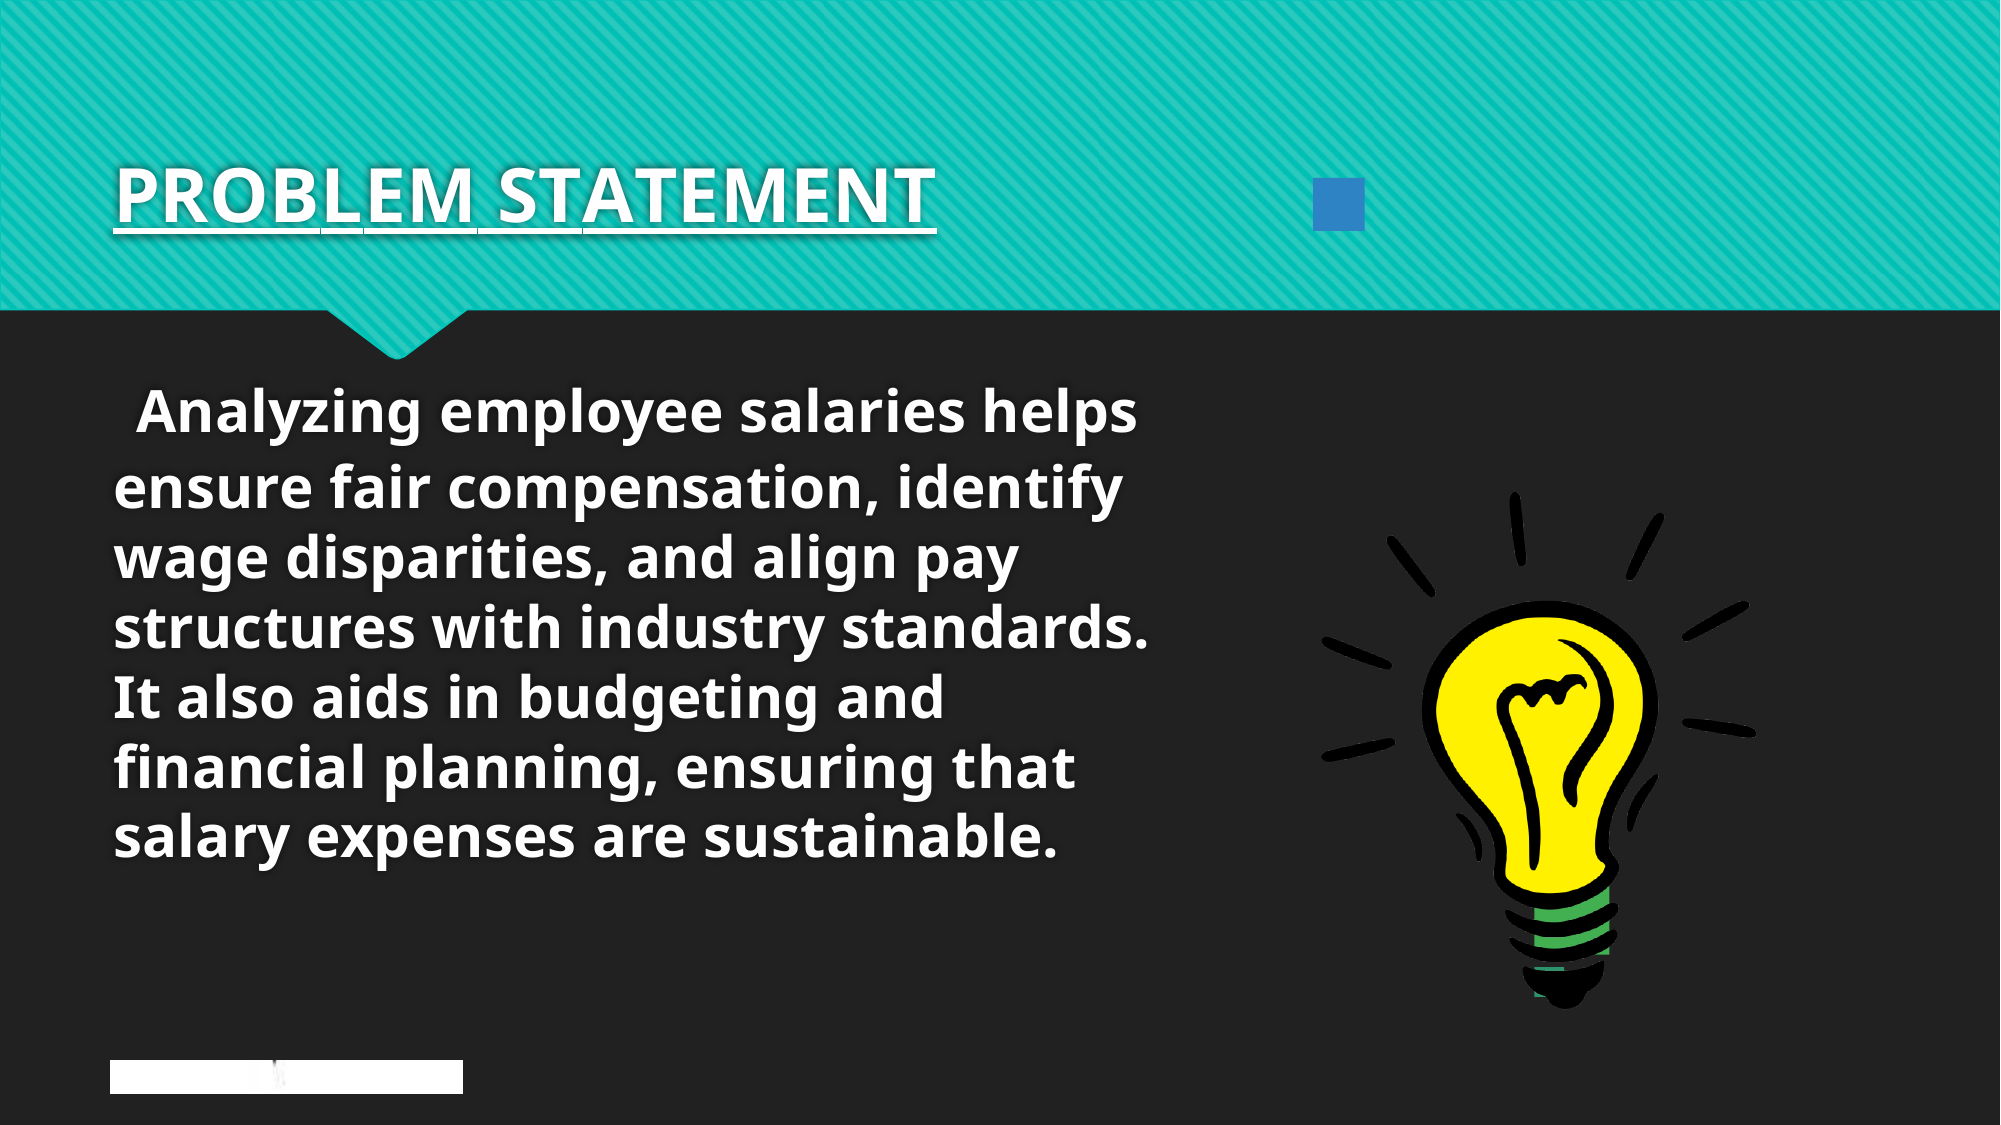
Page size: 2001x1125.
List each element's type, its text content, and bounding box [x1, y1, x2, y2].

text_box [1310, 480, 1765, 1016]
picture [110, 1060, 463, 1094]
title PROBLEM STATEMENT Analyzing employee salaries helps ensure fair compensation, identify wage disparities, and align pay structures with industry standards. It also aids in budgeting and financial planning, ensuring that salary expenses are sustainable. [110, 144, 1175, 870]
text_box [1313, 177, 1365, 231]
